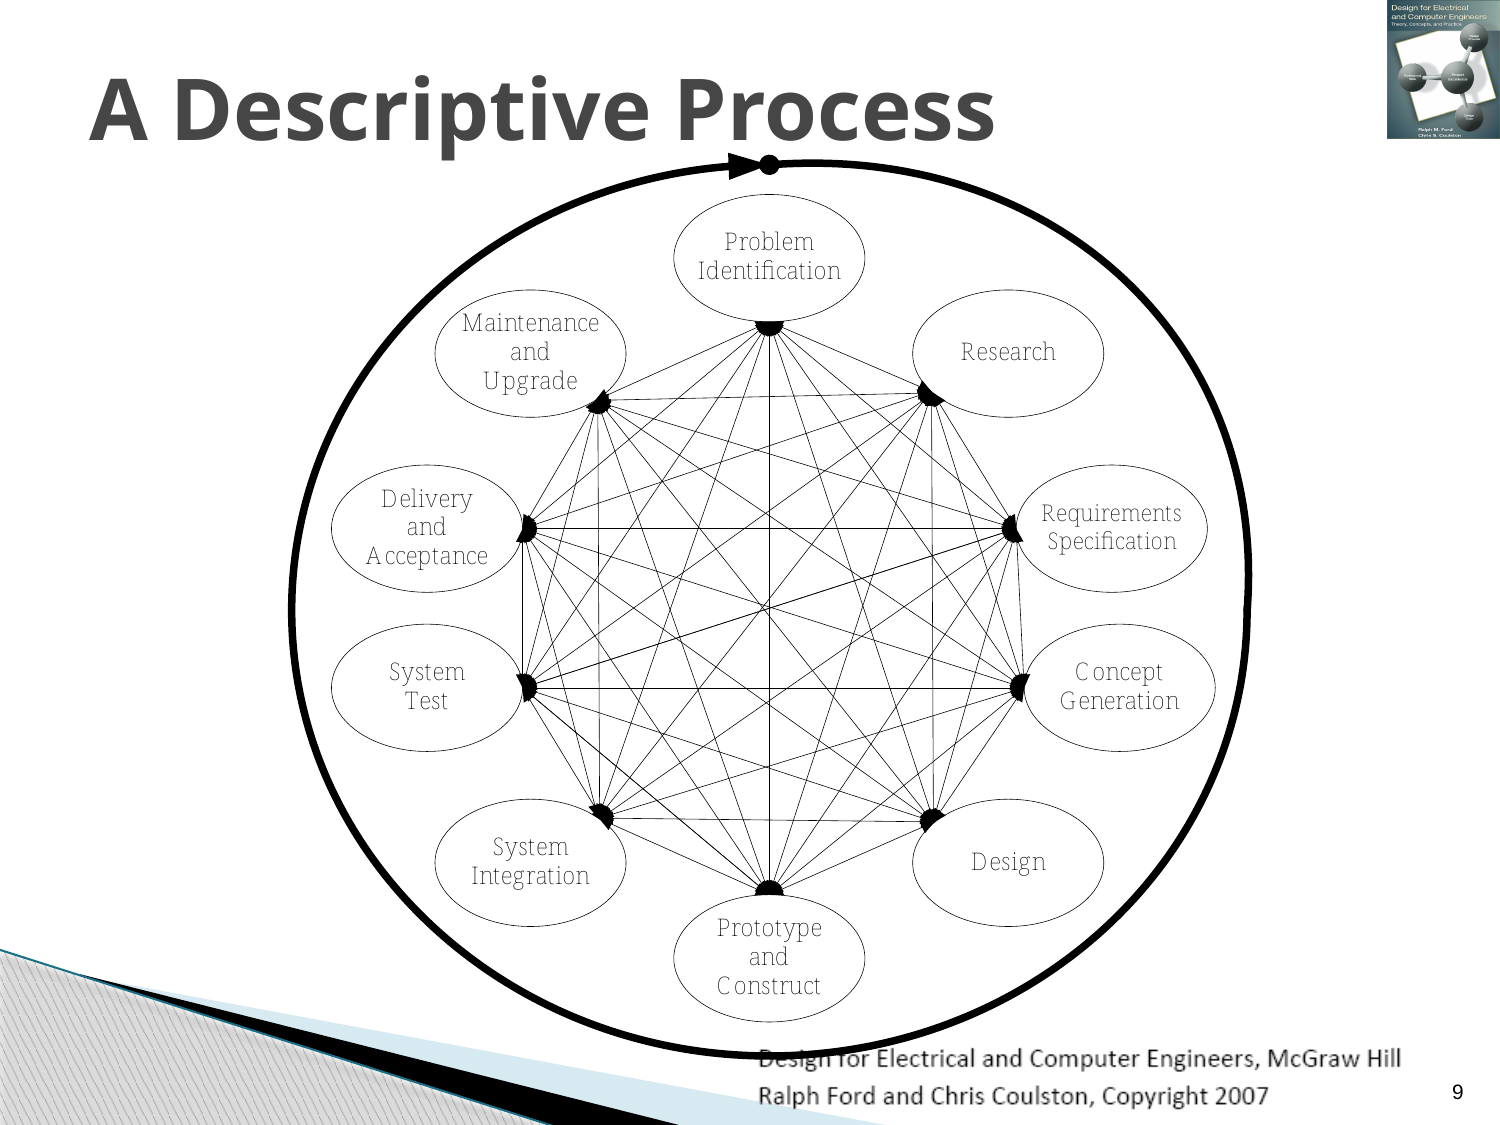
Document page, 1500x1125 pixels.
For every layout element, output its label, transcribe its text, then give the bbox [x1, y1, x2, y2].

title A Descriptive Process [75, 12, 1425, 200]
picture [1387, 0, 1500, 139]
picture [284, 149, 1415, 1125]
slide_number 9 [1418, 1051, 1479, 1112]
